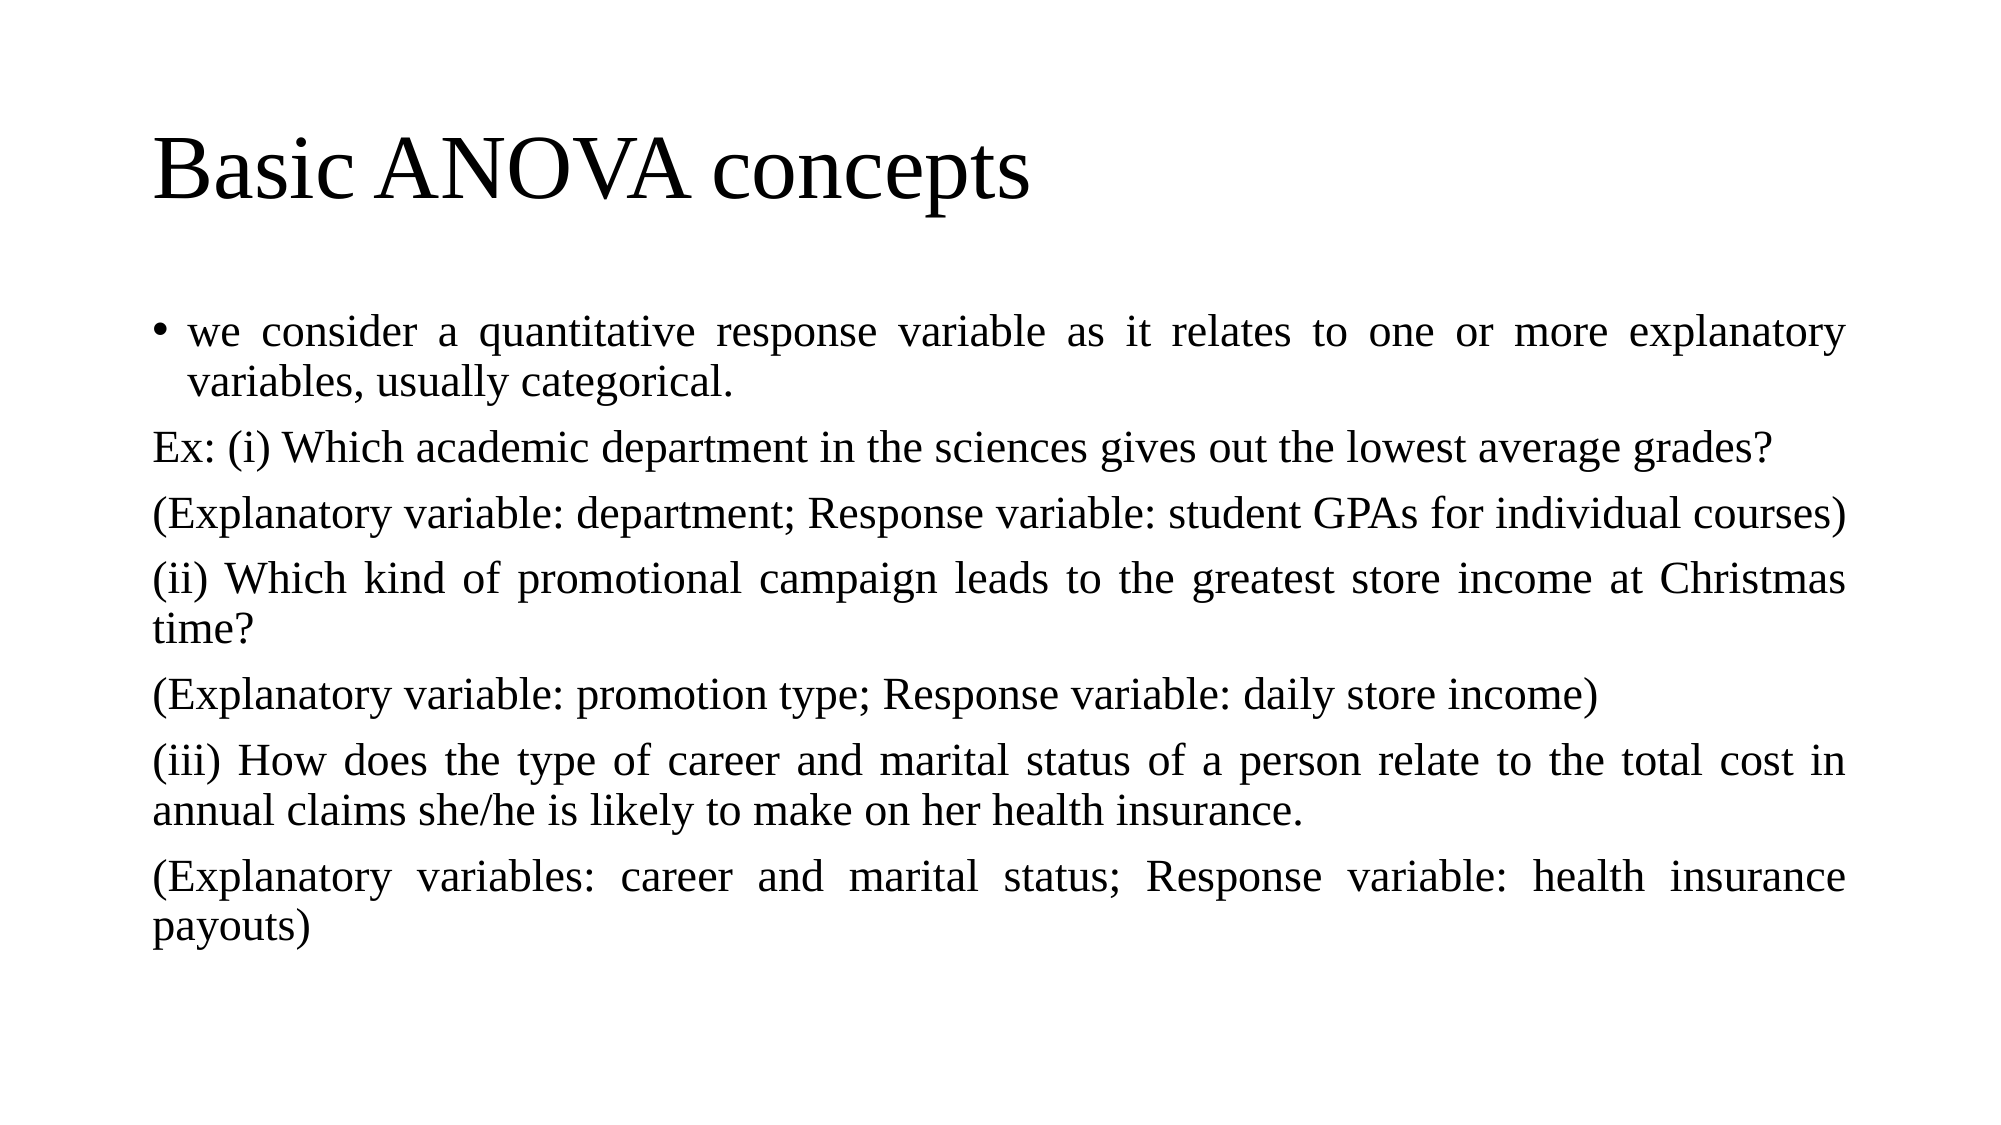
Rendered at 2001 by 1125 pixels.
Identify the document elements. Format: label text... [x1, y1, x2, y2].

list we consider a quantitative response variable as it relates to one or more explanatory variables, usually categorical. Ex: (i) Which academic department in the sciences gives out the lowest average grades? (Explanatory variable: department; Response variable: student GPAs for individual courses) (ii) Which kind of promotional campaign leads to the greatest store income at Christmas time? (Explanatory variable: promotion type; Response variable: daily store income) (iii) How does the type of career and marital status of a person relate to the total cost in annual claims she/he is likely to make on her health insurance. (Explanatory variables: career and marital status; Response variable: health insurance payouts) [137, 299, 1863, 1014]
title Basic ANOVA concepts [137, 59, 1863, 278]
